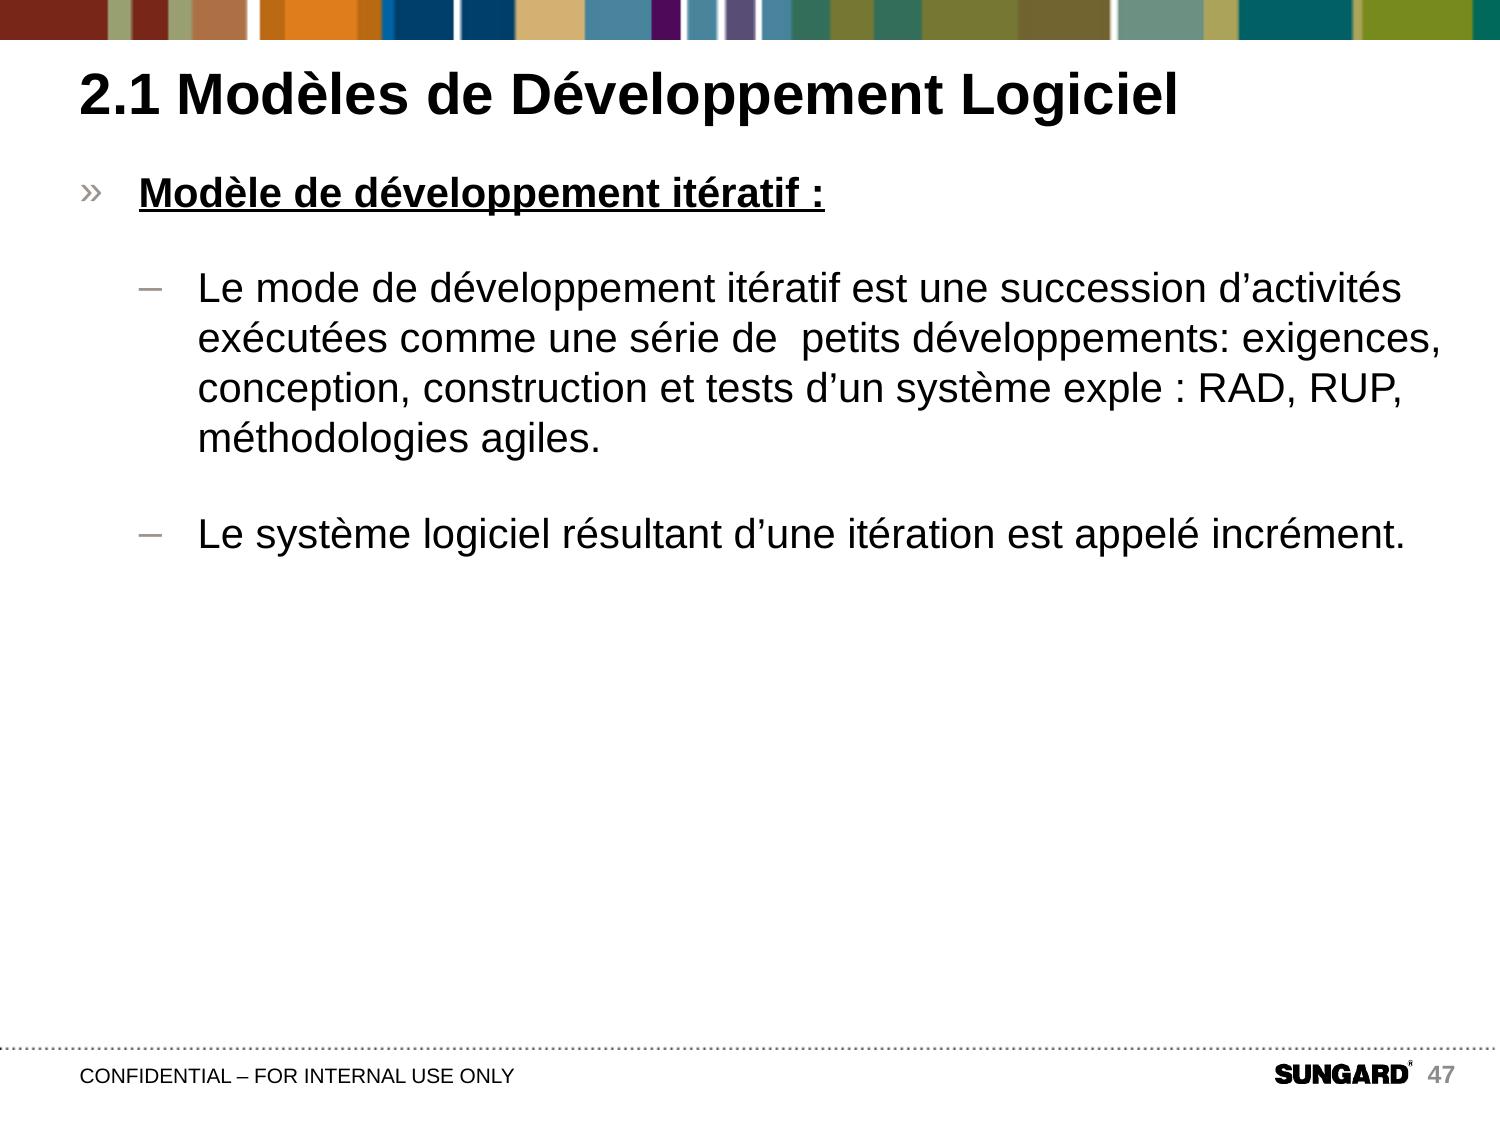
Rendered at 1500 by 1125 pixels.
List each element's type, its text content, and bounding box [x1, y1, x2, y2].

slide_number 47 [1396, 1058, 1456, 1088]
picture [0, 1043, 1500, 1050]
picture [0, 0, 1500, 40]
picture [1275, 1060, 1396, 1084]
list Modèle de développement itératif : Le mode de développement itératif est une succession d’activités exécutées comme une série de petits développements: exigences, conception, construction et tests d’un système exple : RAD, RUP, méthodologies agiles. Le système logiciel résultant d’une itération est appelé incrément. [79, 165, 1456, 1022]
title 2.1 Modèles de Développement Logiciel [79, 55, 1456, 146]
